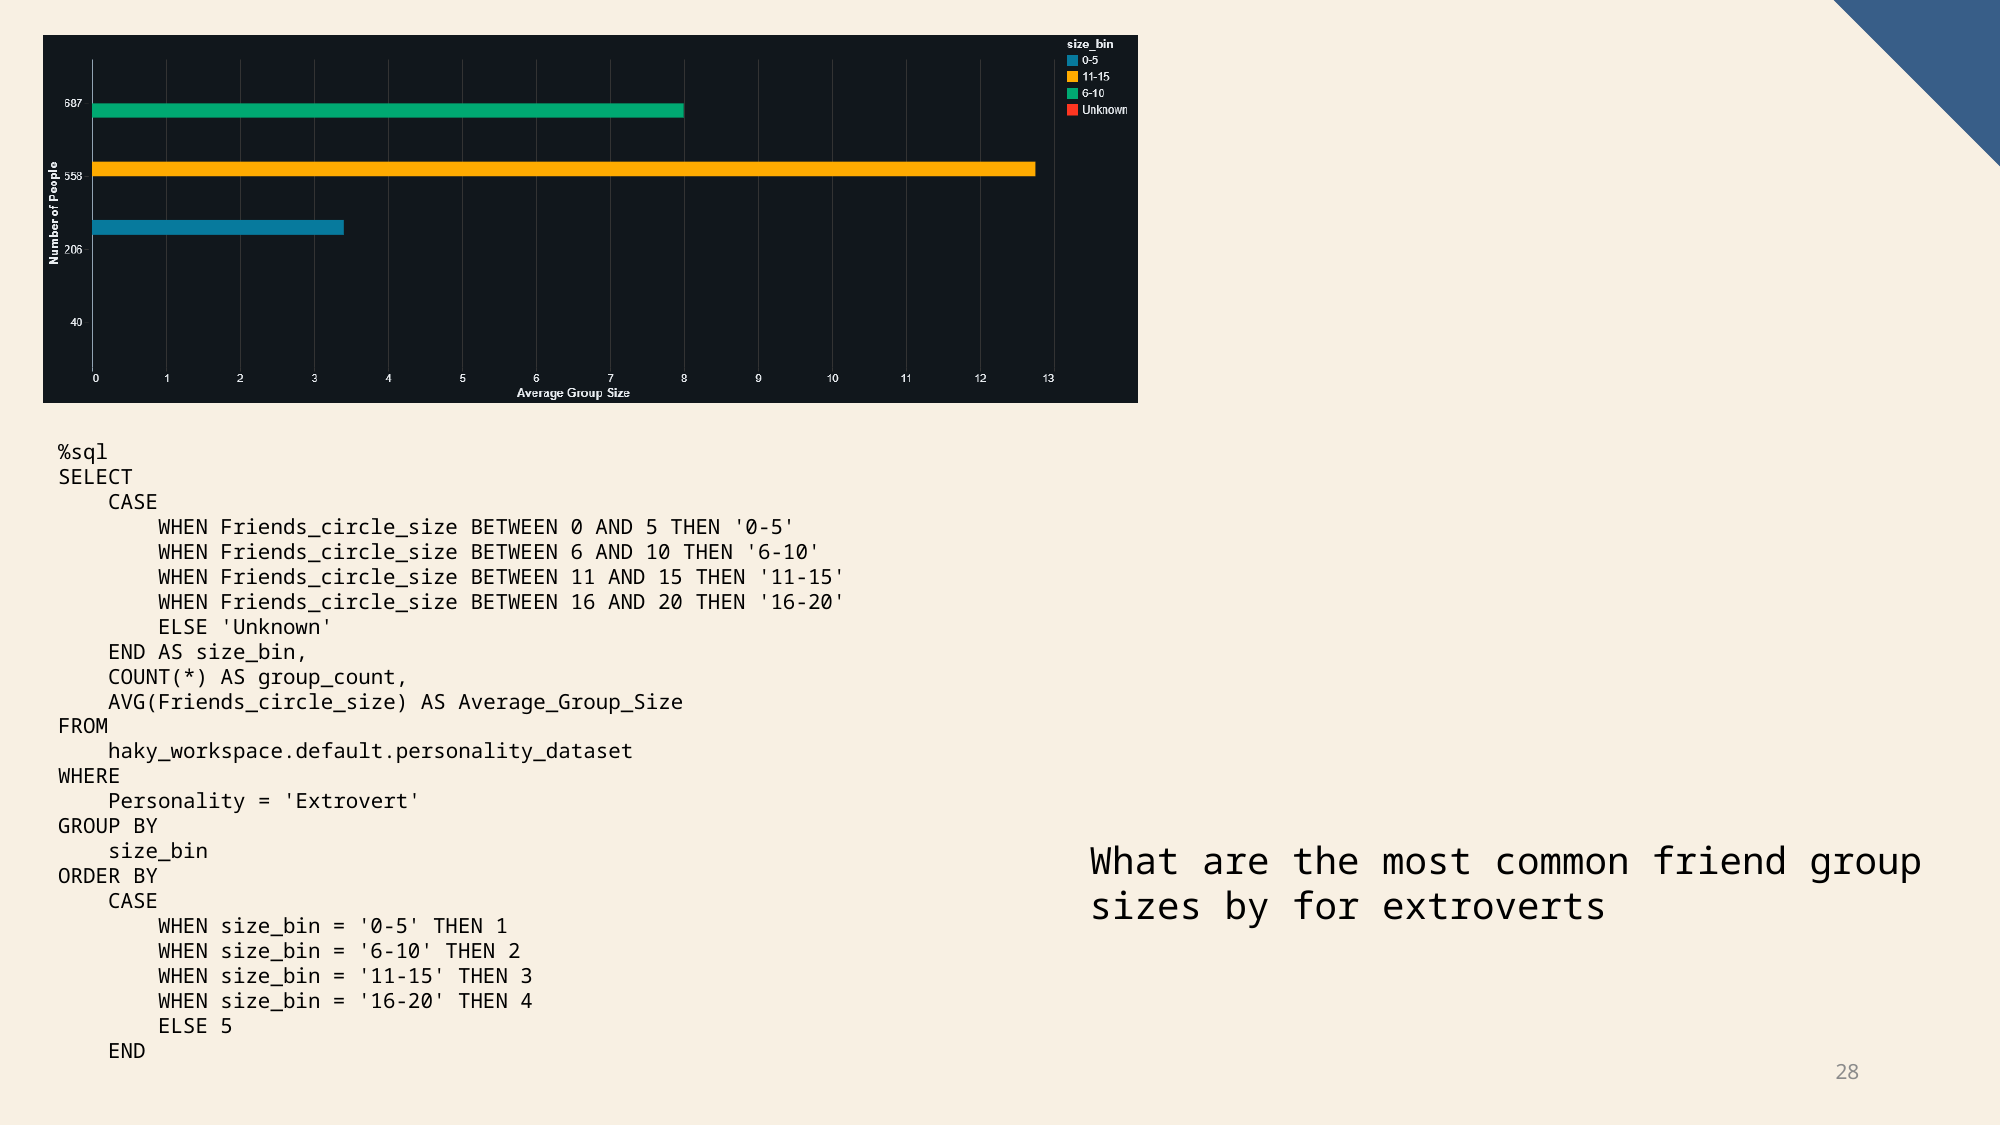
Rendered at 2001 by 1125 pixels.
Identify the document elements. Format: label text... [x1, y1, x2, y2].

text_box %sql SELECT CASE WHEN Friends_circle_size BETWEEN 0 AND 5 THEN '0-5' WHEN Friends_circle_size BETWEEN 6 AND 10 THEN '6-10' WHEN Friends_circle_size BETWEEN 11 AND 15 THEN '11-15' WHEN Friends_circle_size BETWEEN 16 AND 20 THEN '16-20' ELSE 'Unknown' END AS size_bin, COUNT(*) AS group_count, AVG(Friends_circle_size) AS Average_Group_Size FROM haky_workspace.default.personality_dataset WHERE Personality = 'Extrovert' GROUP BY size_bin ORDER BY CASE WHEN size_bin = '0-5' THEN 1 WHEN size_bin = '6-10' THEN 2 WHEN size_bin = '11-15' THEN 3 WHEN size_bin = '16-20' THEN 4 ELSE 5 END [43, 431, 1000, 1096]
text_box What are the most common friend group sizes by for extroverts [1074, 829, 1977, 935]
picture [43, 35, 1138, 404]
slide_number 28 [1799, 1042, 1875, 1103]
